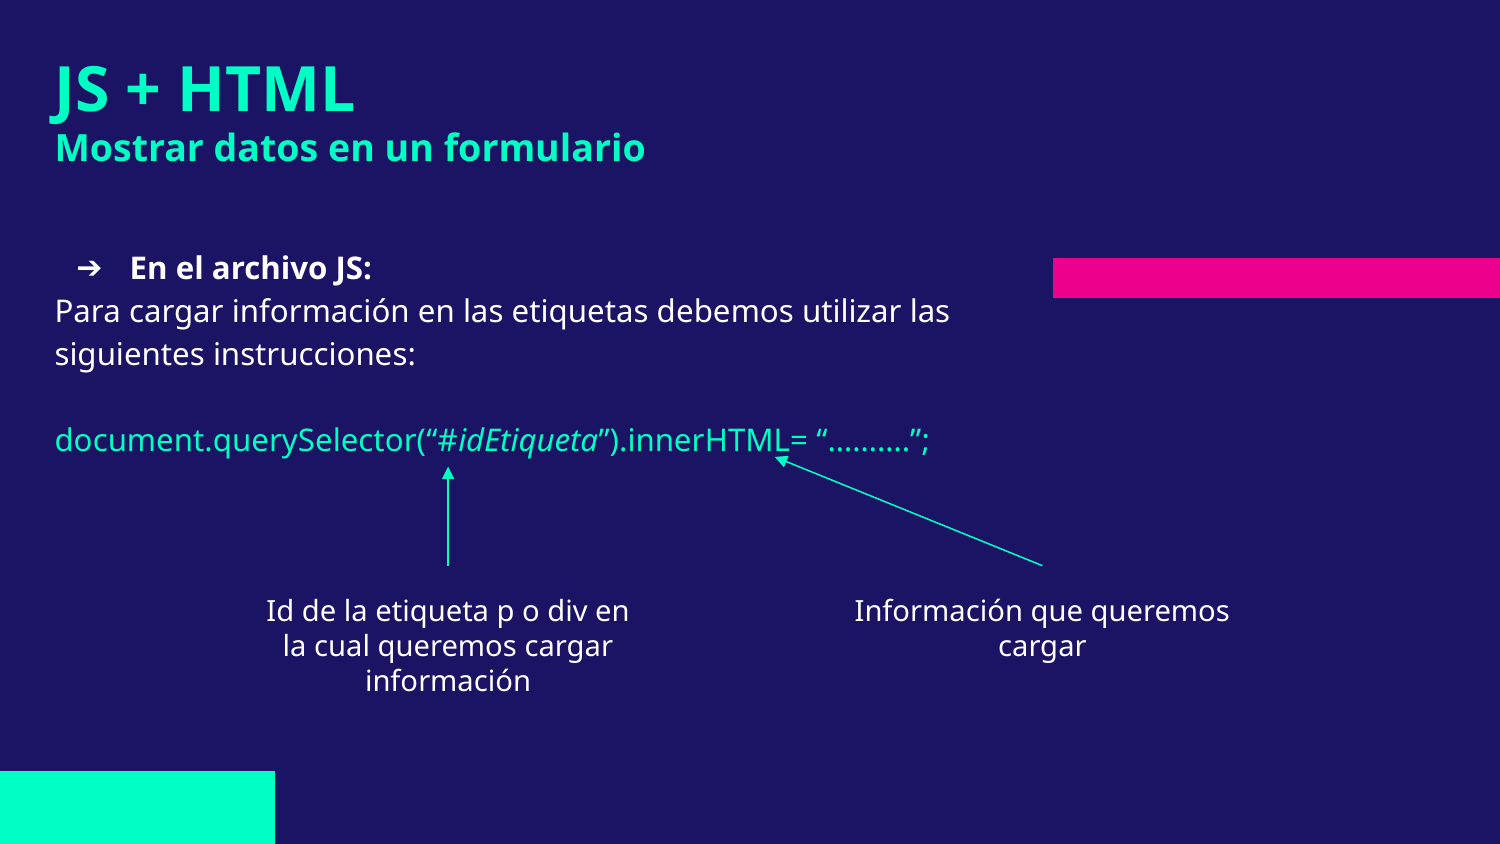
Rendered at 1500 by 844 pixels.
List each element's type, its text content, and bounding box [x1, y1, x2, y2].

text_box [774, 456, 1043, 566]
text_box En el archivo JS: Para cargar información en las etiquetas debemos utilizar las siguientes instrucciones: document.querySelector(“#idEtiqueta”).innerHTML= “……….”; [39, 227, 1021, 622]
text_box Id de la etiqueta p o div en la cual queremos cargar información [235, 577, 661, 783]
title JS + HTML Mostrar datos en un formulario [39, 33, 1262, 144]
text_box Información que queremos cargar [830, 577, 1255, 678]
